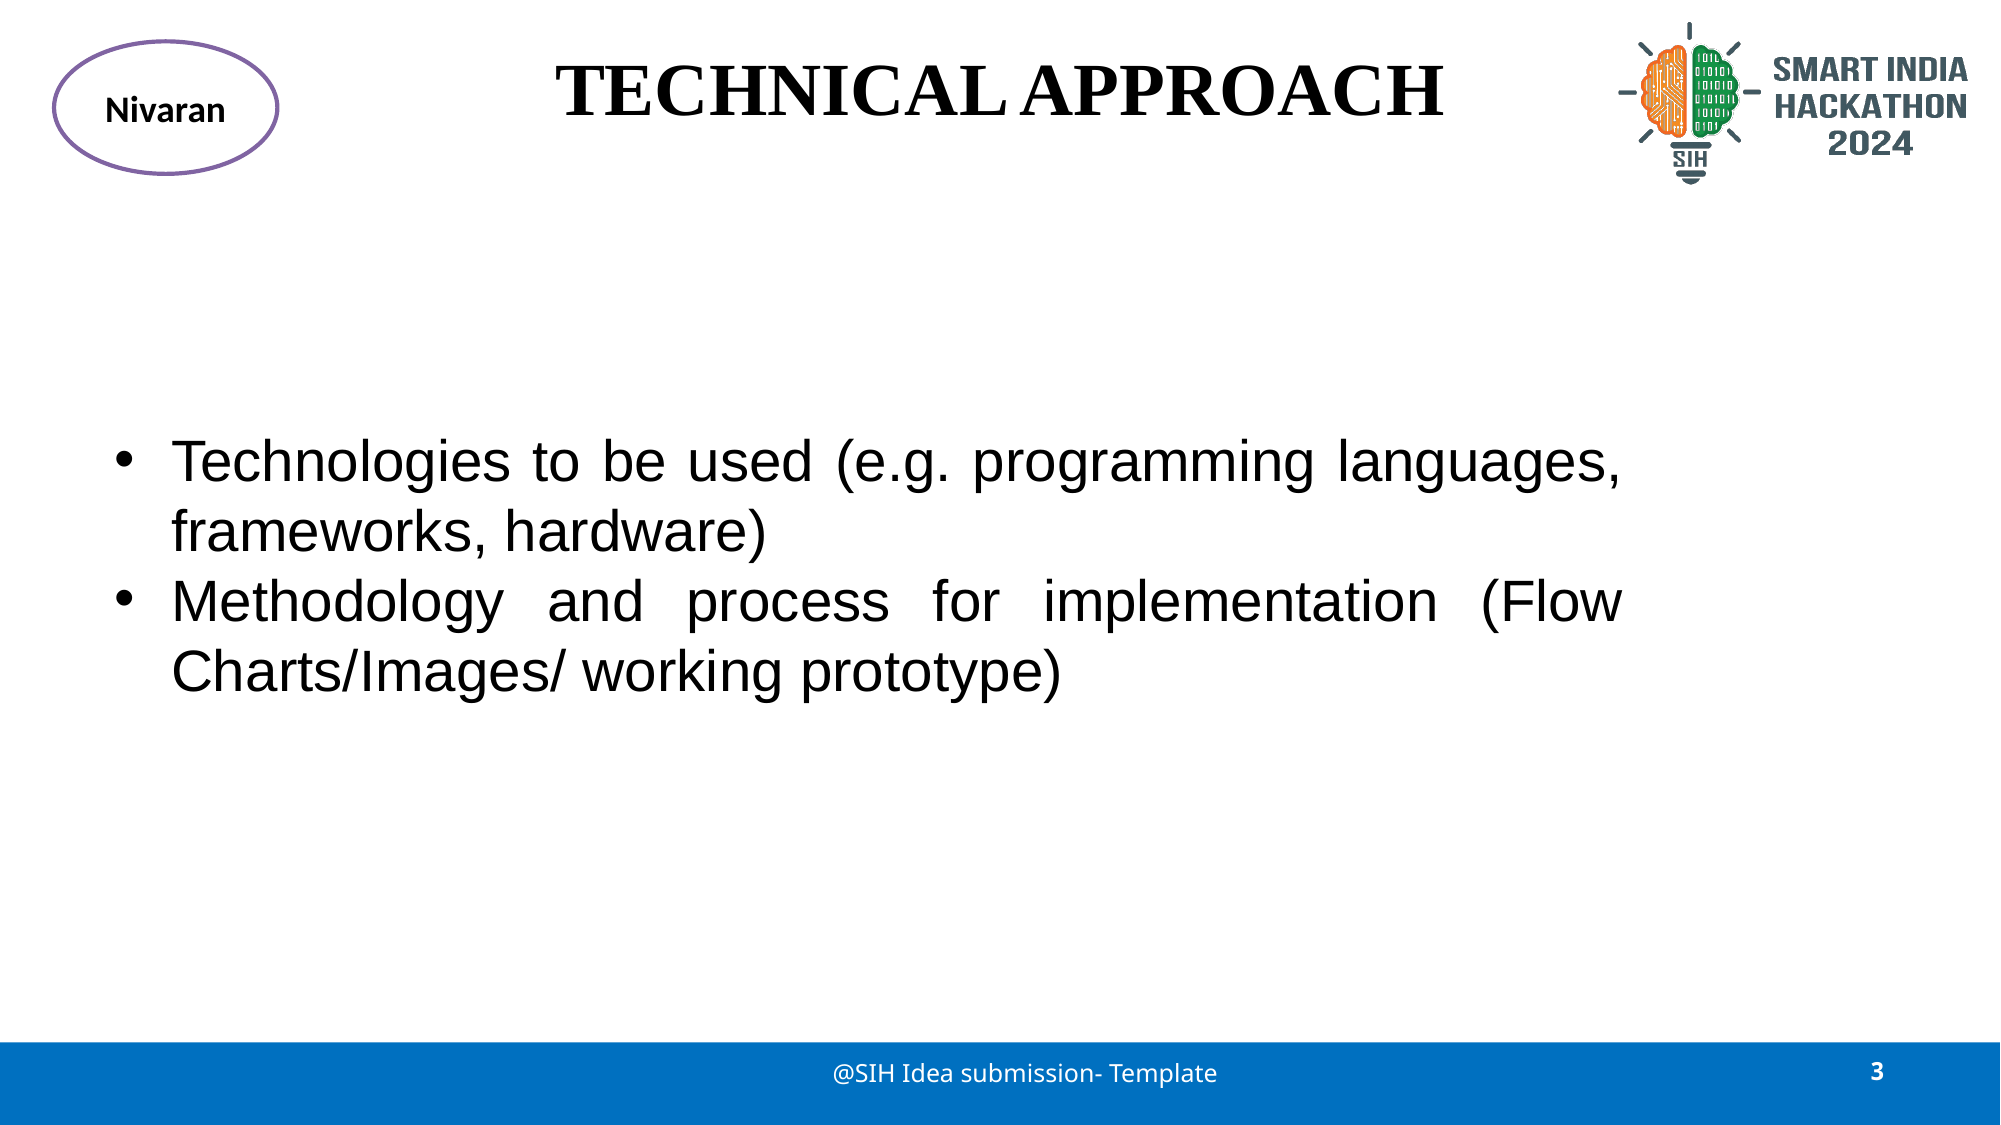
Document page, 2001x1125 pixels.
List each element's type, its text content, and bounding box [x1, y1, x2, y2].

title TECHNICAL APPROACH [99, 0, 1901, 180]
footer @SIH Idea submission- Template [762, 1042, 1289, 1103]
picture [1607, 13, 1977, 202]
text_box [0, 1042, 2000, 1125]
text_box Technologies to be used (e.g. programming languages, frameworks, hardware) Methodology and process for implementation (Flow Charts/Images/ working prototype) [99, 415, 1640, 711]
text_box Nivaran [51, 39, 280, 176]
slide_number 3 [1433, 1042, 1900, 1103]
